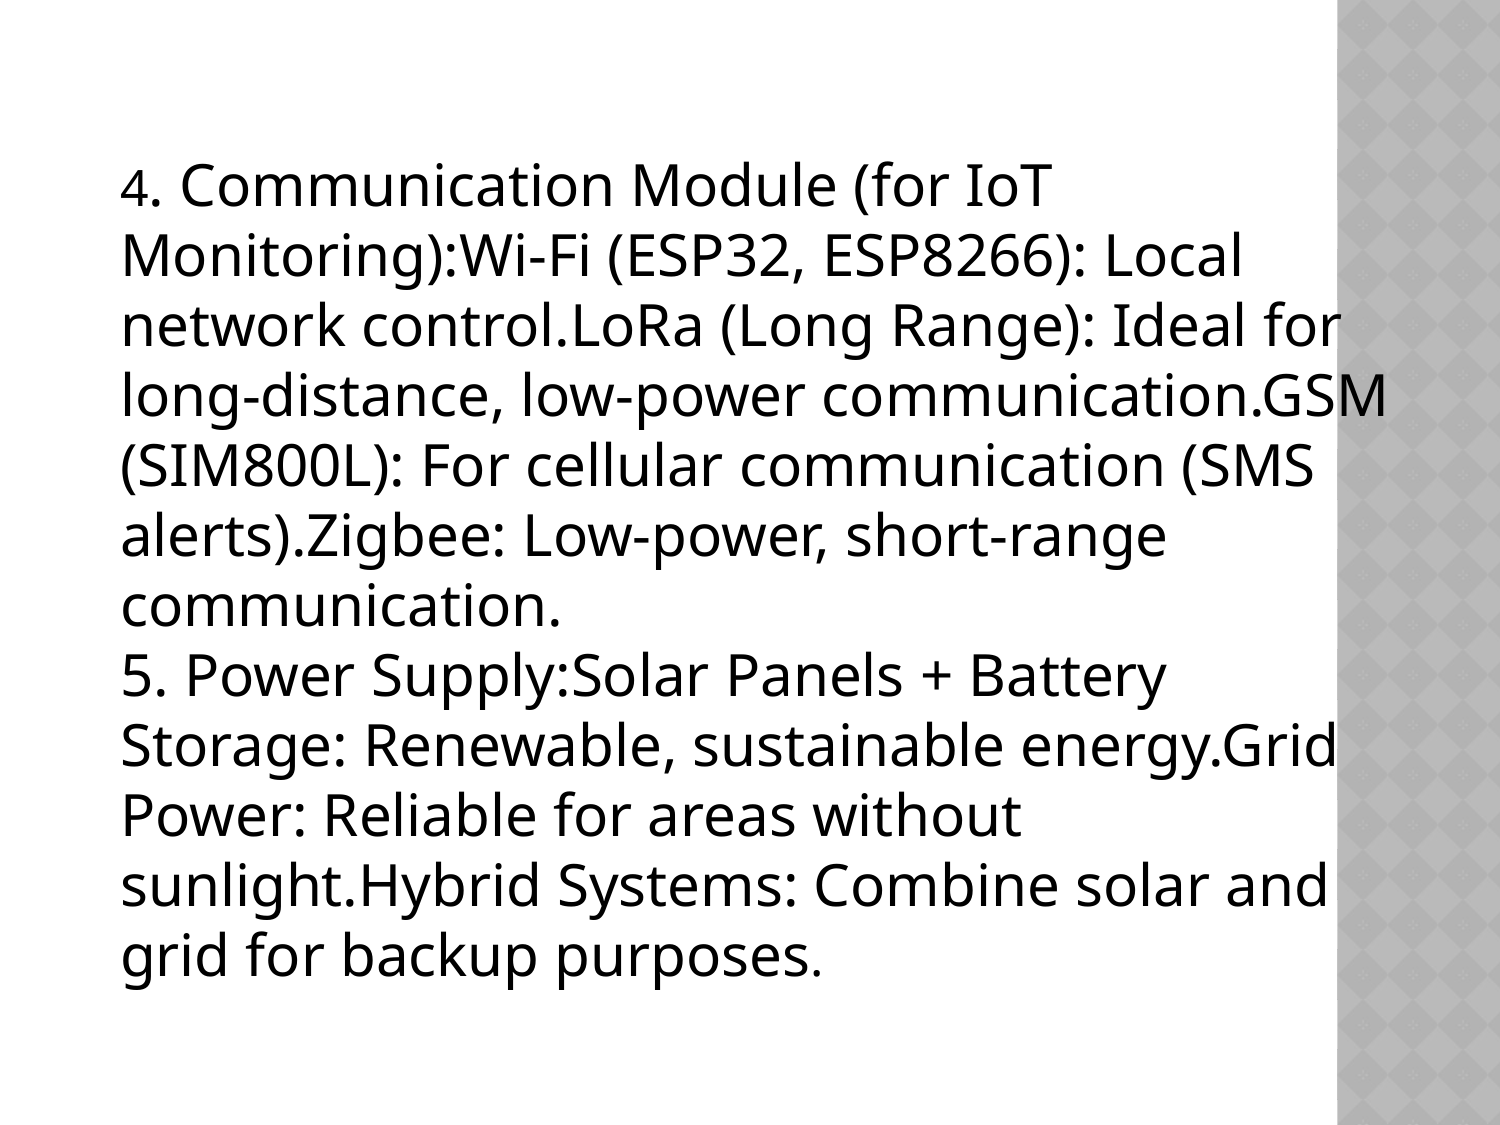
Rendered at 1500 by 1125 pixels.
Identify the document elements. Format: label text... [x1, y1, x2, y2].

text_box 4. Communication Module (for IoT Monitoring):Wi-Fi (ESP32, ESP8266): Local network control.LoRa (Long Range): Ideal for long-distance, low-power communication.GSM (SIM800L): For cellular communication (SMS alerts).Zigbee: Low-power, short-range communication. 5. Power Supply:Solar Panels + Battery Storage: Renewable, sustainable energy.Grid Power: Reliable for areas without sunlight.Hybrid Systems: Combine solar and grid for backup purposes. [105, 140, 1418, 996]
